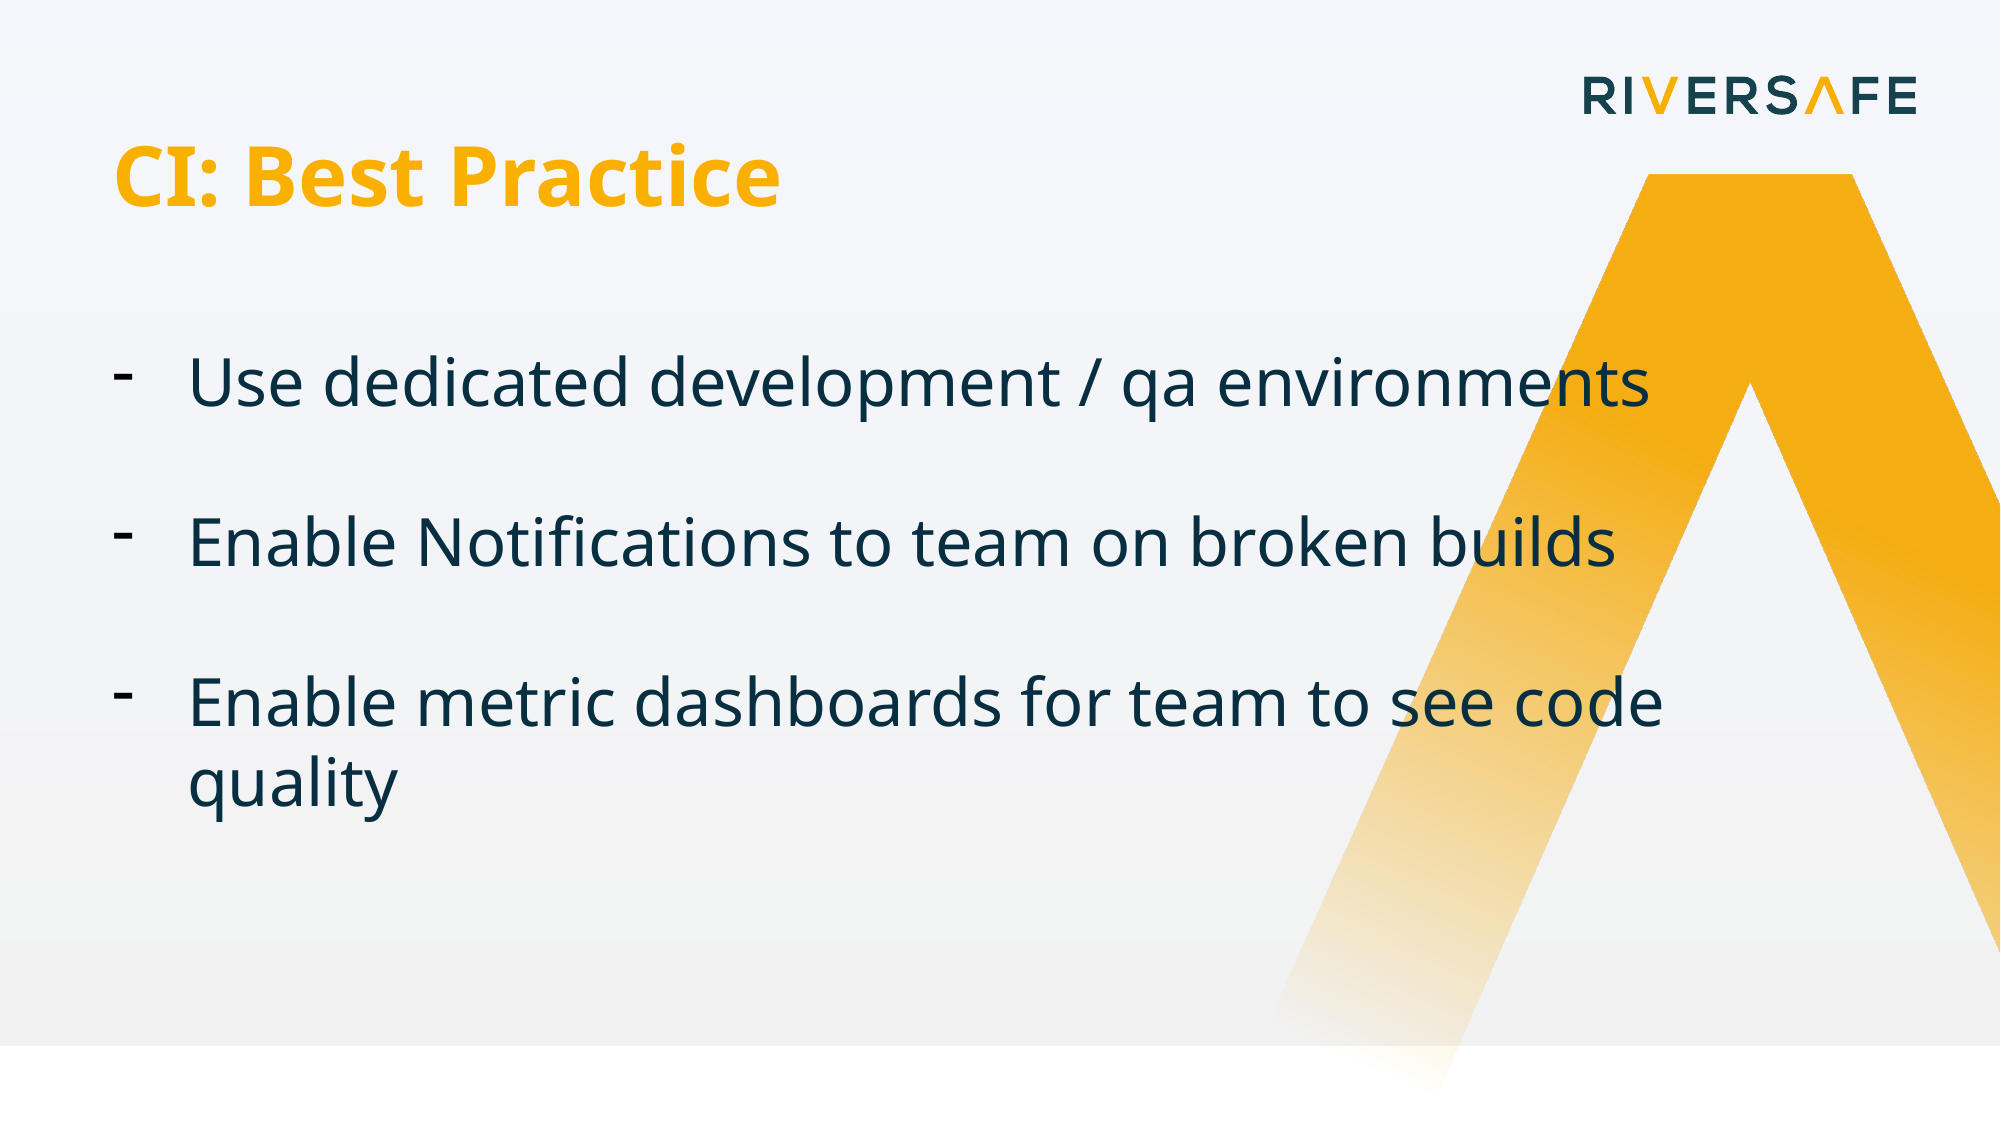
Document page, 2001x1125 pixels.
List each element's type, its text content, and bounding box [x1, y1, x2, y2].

picture [1206, 174, 2001, 1125]
picture [1584, 75, 1916, 115]
text_box Use dedicated development / qa environments Enable Notifications to team on broken builds Enable metric dashboards for team to see code quality [97, 252, 1701, 382]
text_box CI: Best Practice [97, 126, 1497, 207]
